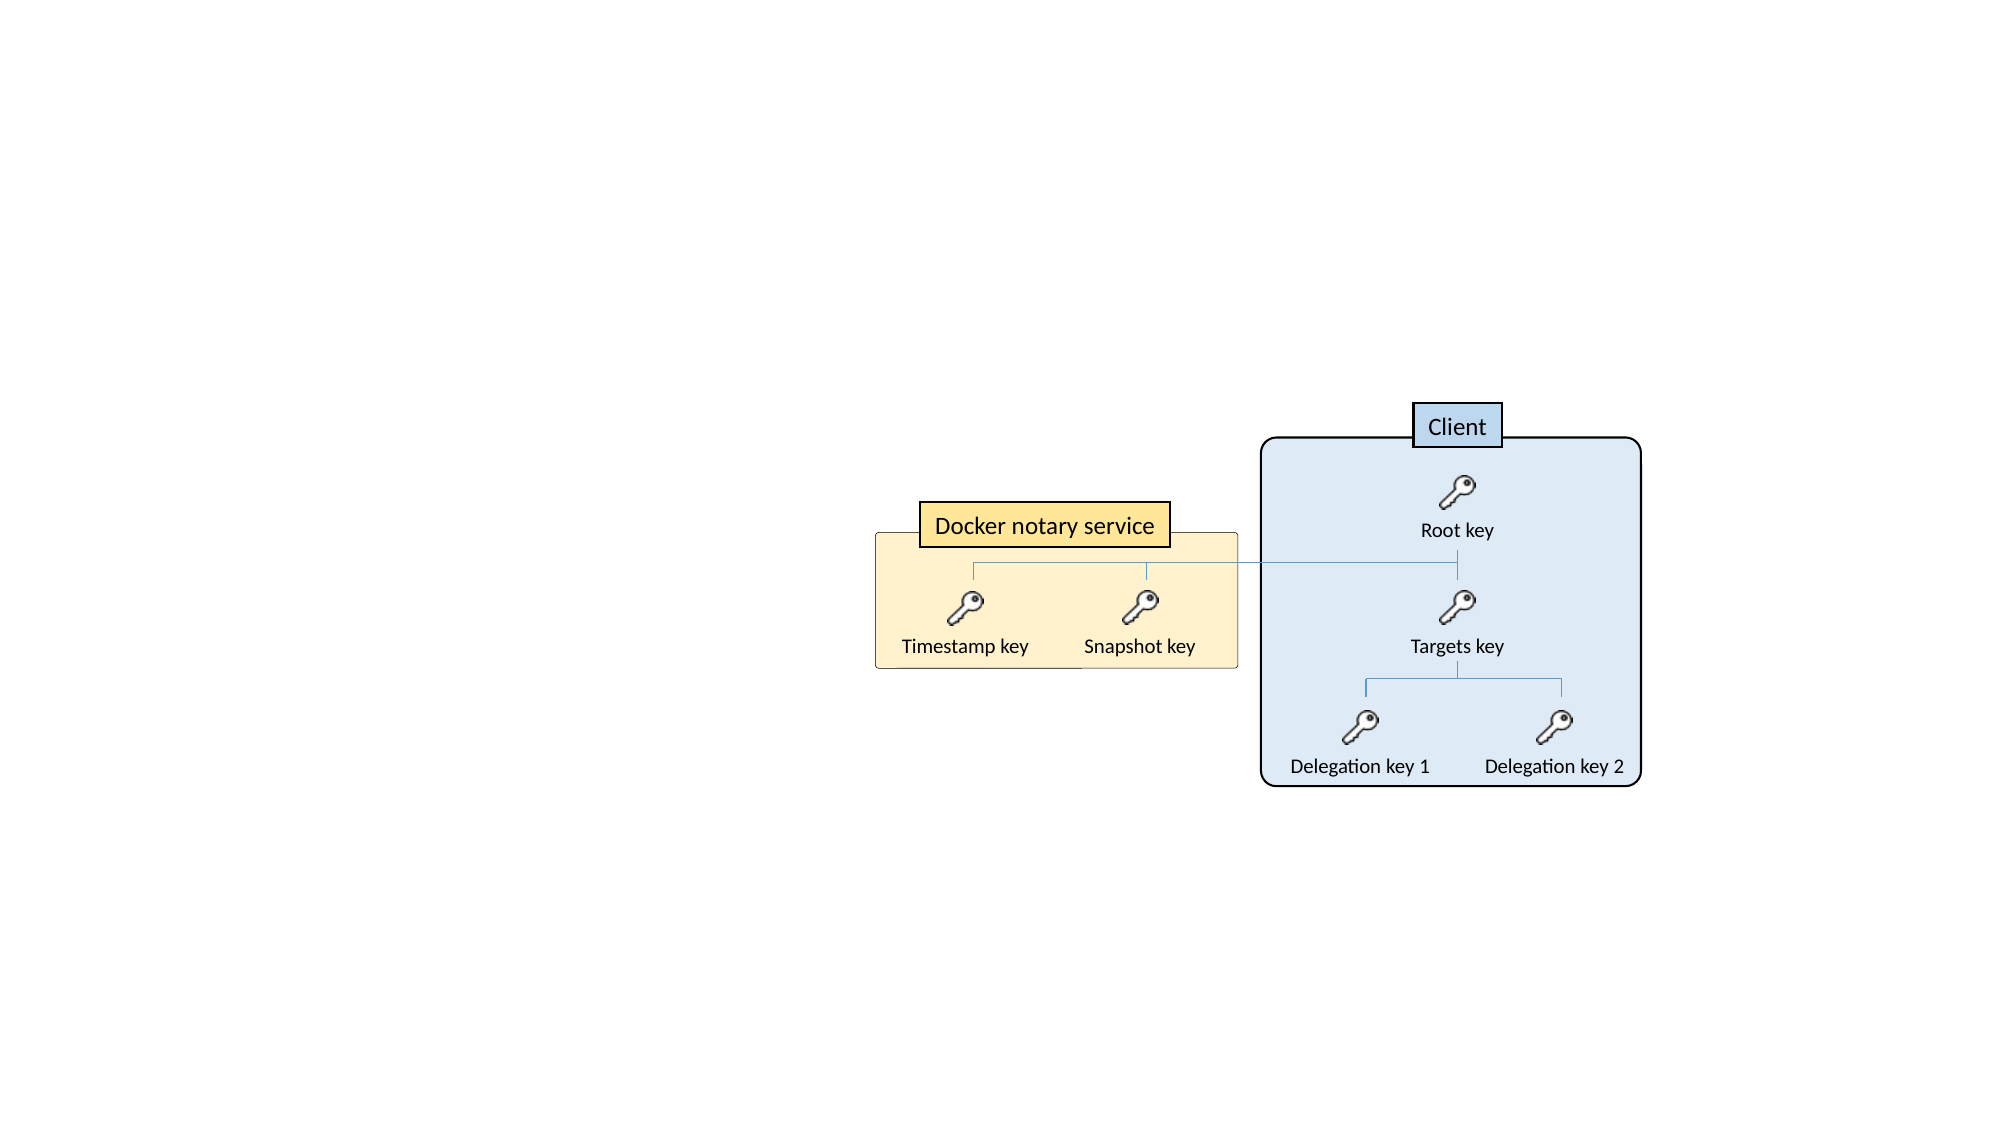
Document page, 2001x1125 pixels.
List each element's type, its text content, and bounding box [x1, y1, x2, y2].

text_box [874, 531, 1240, 670]
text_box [1273, 710, 1447, 787]
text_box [885, 591, 1046, 666]
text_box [1393, 590, 1522, 666]
text_box Client [1412, 402, 1503, 448]
text_box [1259, 436, 1643, 788]
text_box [1068, 590, 1213, 666]
text_box Docker notary service [919, 501, 1171, 548]
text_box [1468, 710, 1642, 787]
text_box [1405, 475, 1511, 551]
